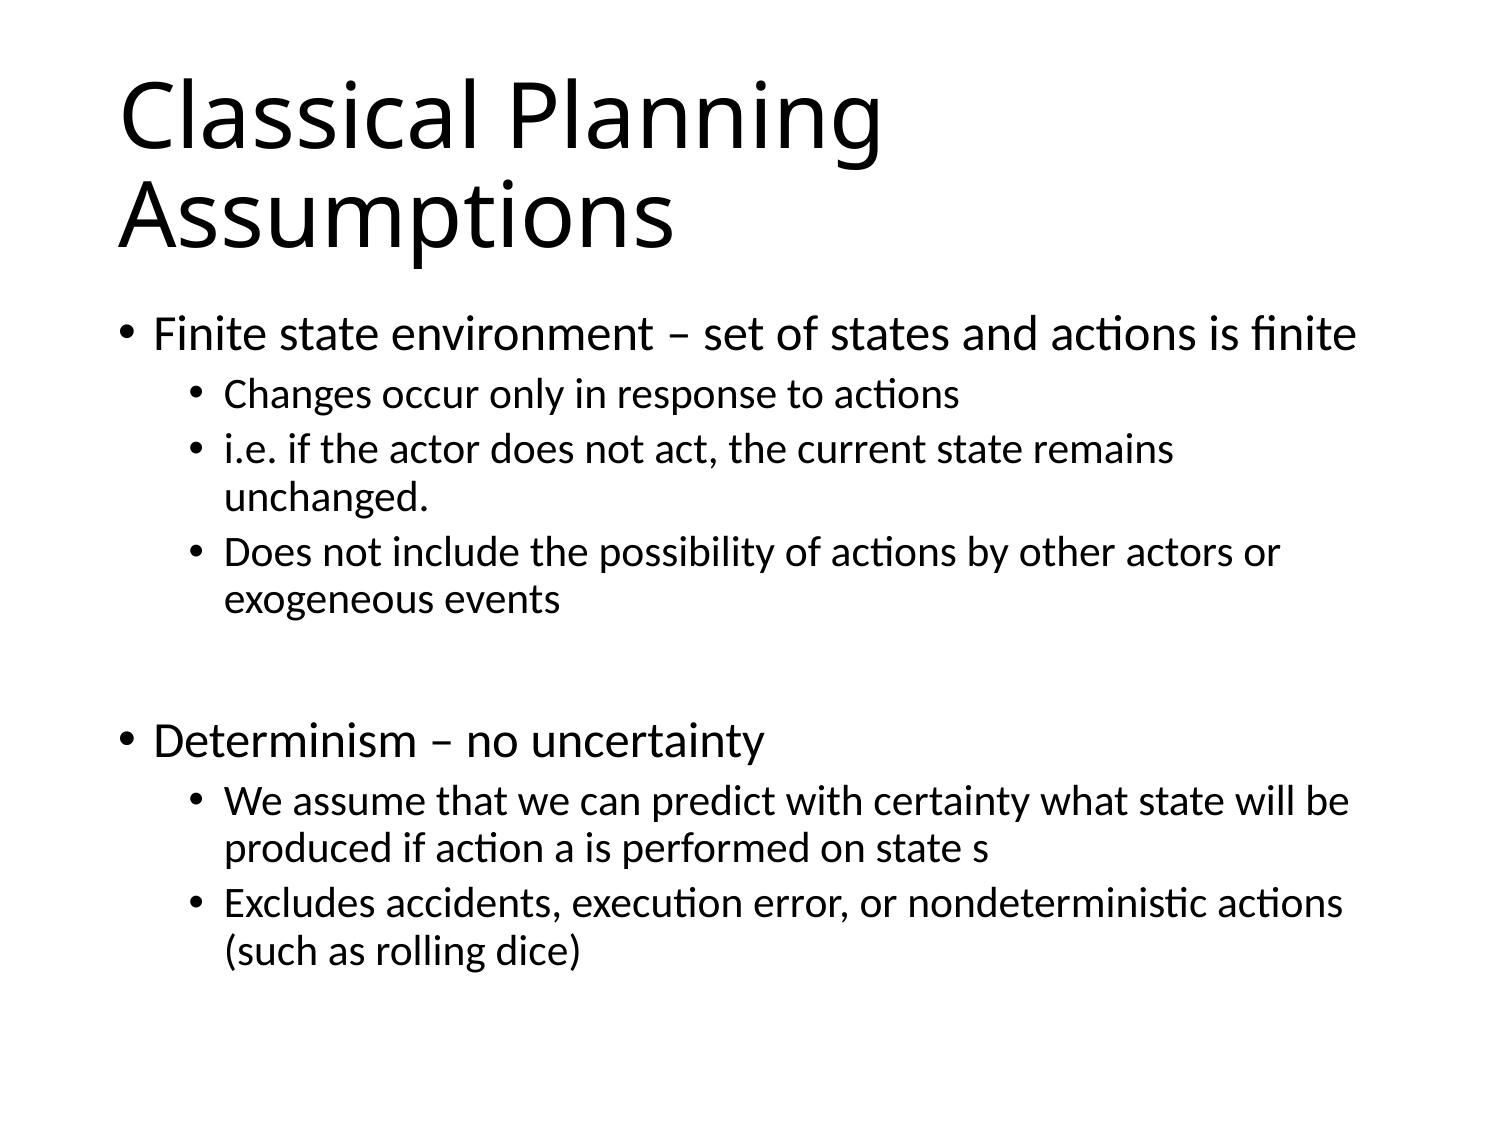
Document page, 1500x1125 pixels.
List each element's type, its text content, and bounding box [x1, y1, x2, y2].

title Classical Planning Assumptions [103, 59, 1397, 278]
list Finite state environment – set of states and actions is finite Changes occur only in response to actions i.e. if the actor does not act, the current state remains unchanged. Does not include the possibility of actions by other actors or exogeneous events Determinism – no uncertainty We assume that we can predict with certainty what state will be produced if action a is performed on state s Excludes accidents, execution error, or nondeterministic actions (such as rolling dice) [103, 299, 1397, 1014]
